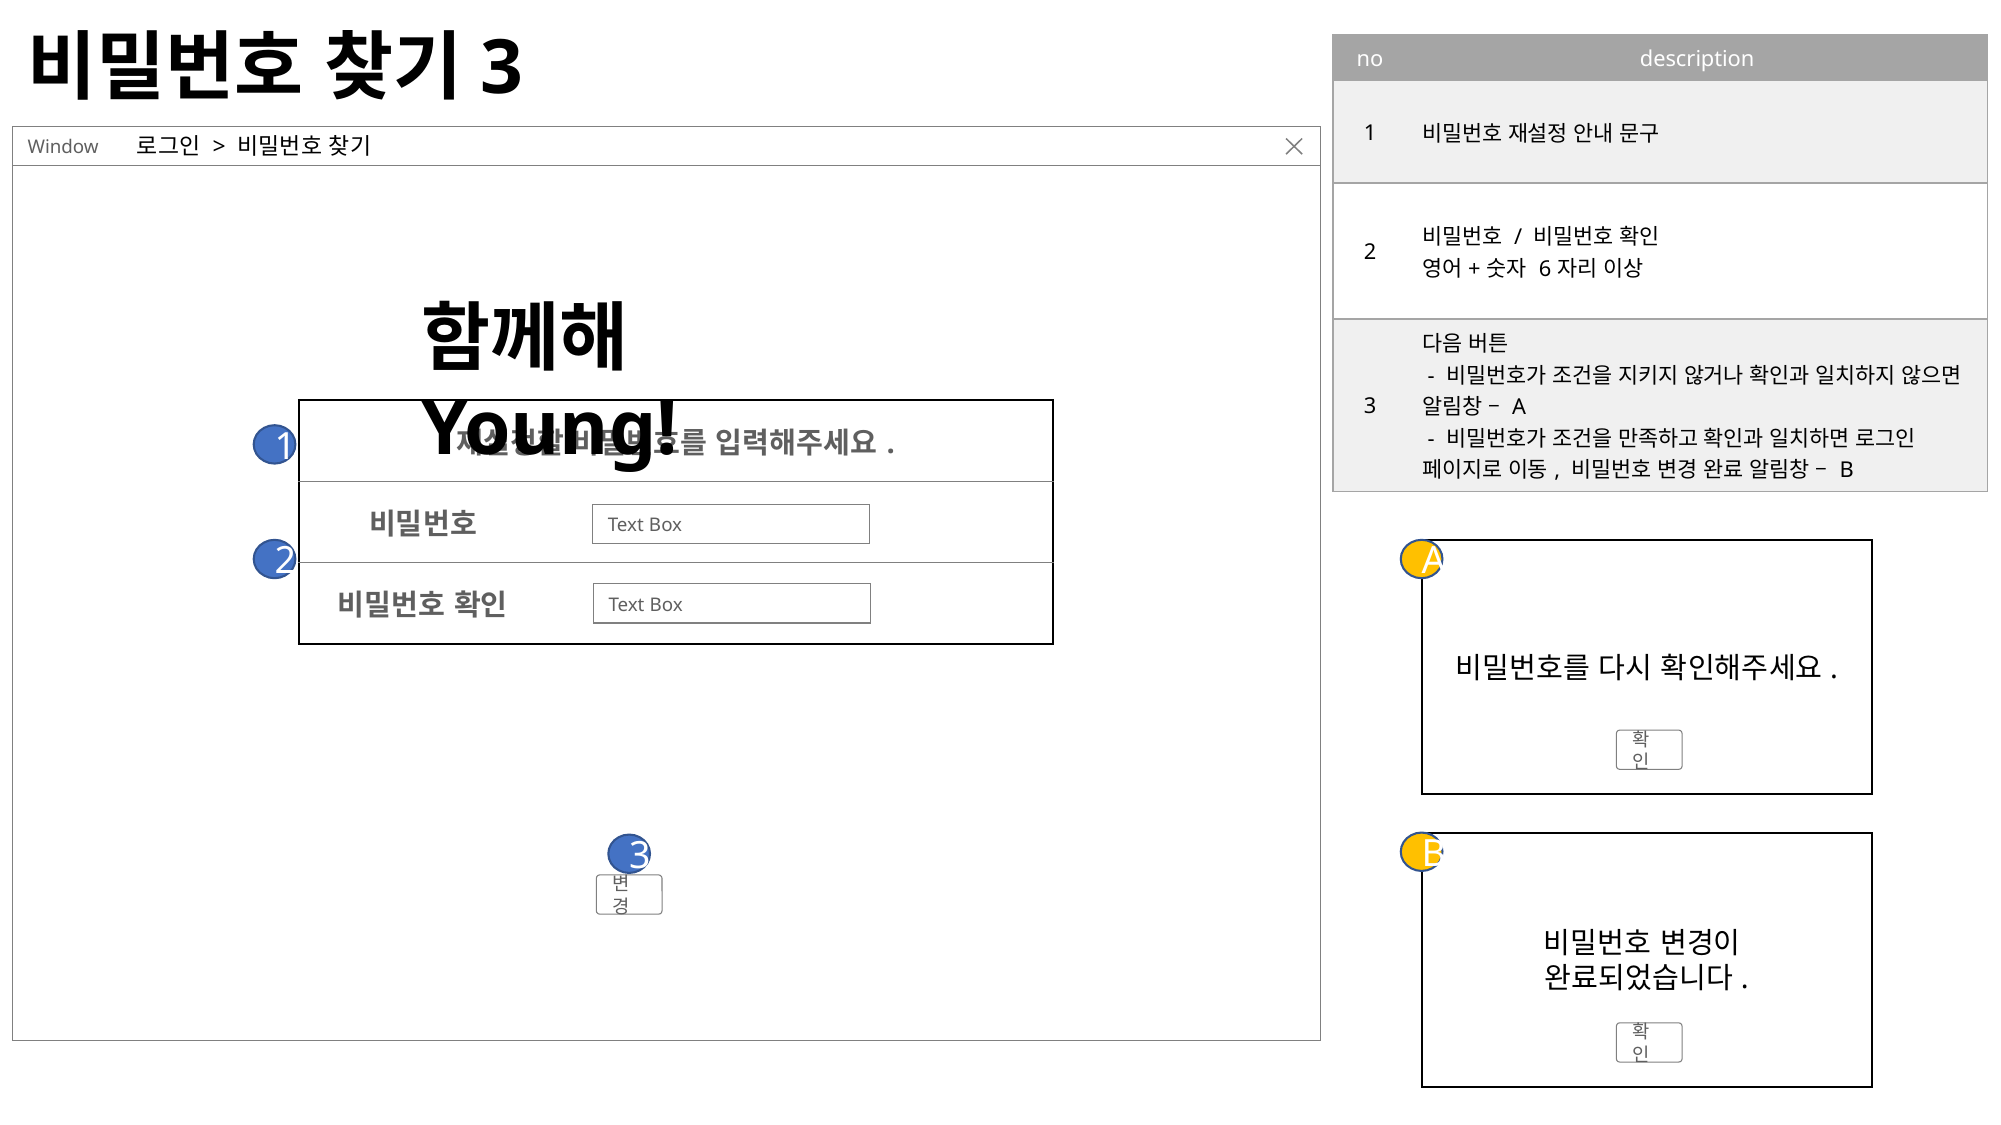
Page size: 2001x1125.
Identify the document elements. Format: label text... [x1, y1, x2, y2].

table_cell 2 [1334, 184, 1407, 318]
title 비밀번호 찾기3 [12, 14, 1165, 124]
table_cell 1 [1334, 81, 1407, 182]
table_cell 다음 버튼 - 비밀번호가 조건을 지키지 않거나 확인과 일치하지 않으면 알림창 – A - 비밀번호가 조건을 만족하고 확인과 일치하면 로그인 페이지로 이동, 비밀번호 변경 완료 알림창 – B [1407, 320, 1987, 491]
text_box A [1399, 538, 1444, 580]
table_cell 비밀번호 재설정 안내 문구 [1407, 81, 1987, 182]
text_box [12, 126, 1321, 1041]
text_box 확인 [1615, 729, 1684, 771]
table_header no [1334, 36, 1407, 79]
text_box 비밀번호를 다시 확인해주세요. [1421, 539, 1873, 795]
text_box B [1399, 831, 1444, 872]
table_cell 비밀번호 / 비밀번호 확인 영어+숫자 6자리 이상 [1407, 184, 1987, 318]
text_box 비밀번호 변경이 완료되었습니다. [1421, 832, 1873, 1088]
text_box 확인 [1615, 1021, 1684, 1064]
table_cell 3 [1334, 320, 1407, 491]
table_header description [1407, 36, 1987, 79]
